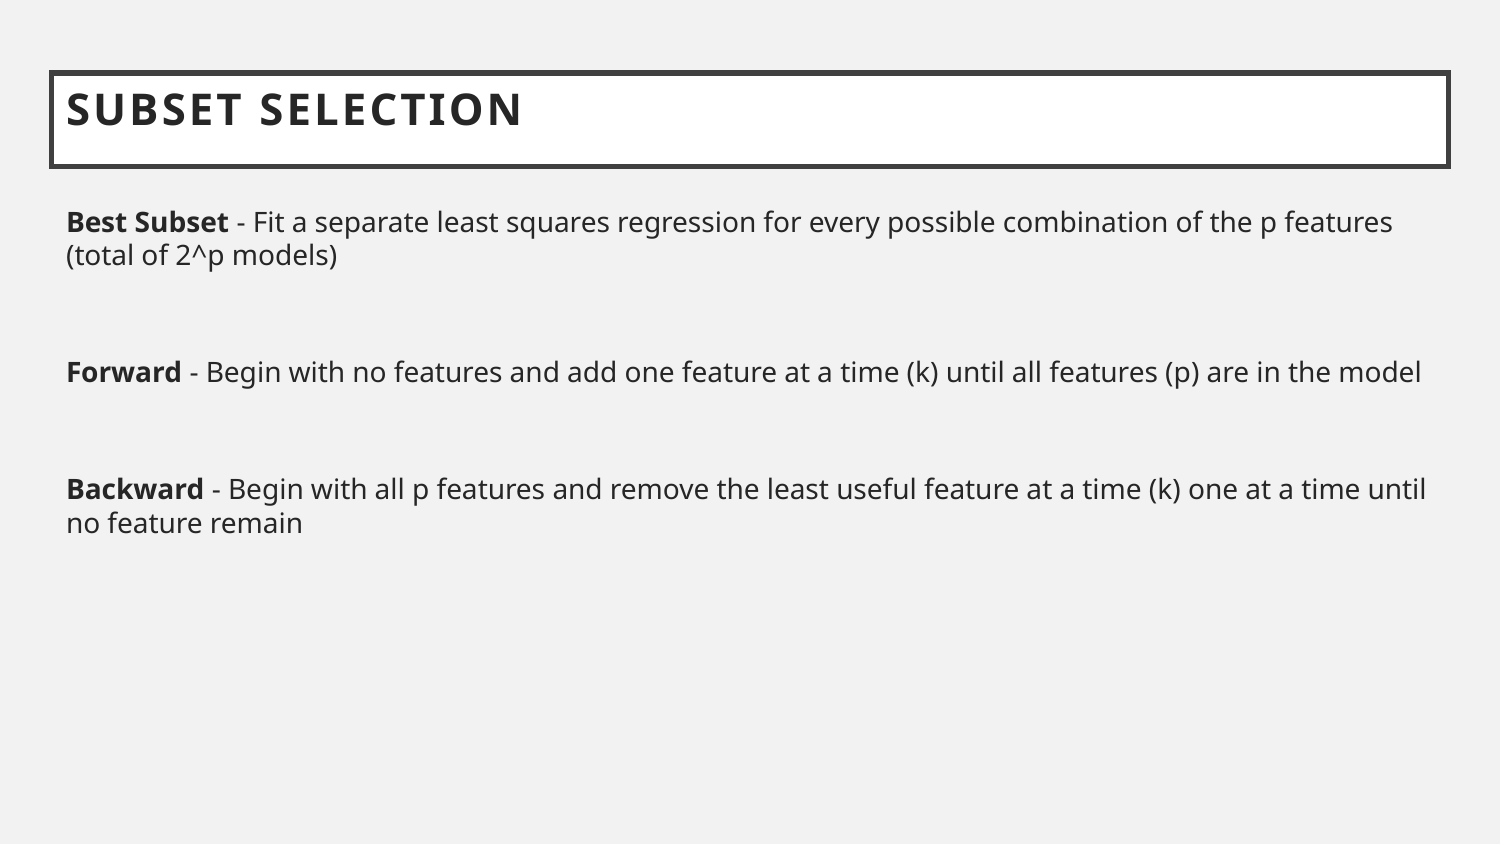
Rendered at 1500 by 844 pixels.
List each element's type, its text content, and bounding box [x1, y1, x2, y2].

list Best Subset - Fit a separate least squares regression for every possible combination of the p features (total of 2^p models) Forward - Begin with no features and add one feature at a time (k) until all features (p) are in the model Backward - Begin with all p features and remove the least useful feature at a time (k) one at a time until no feature remain [51, 189, 1449, 750]
title Subset Selection [49, 70, 1451, 169]
